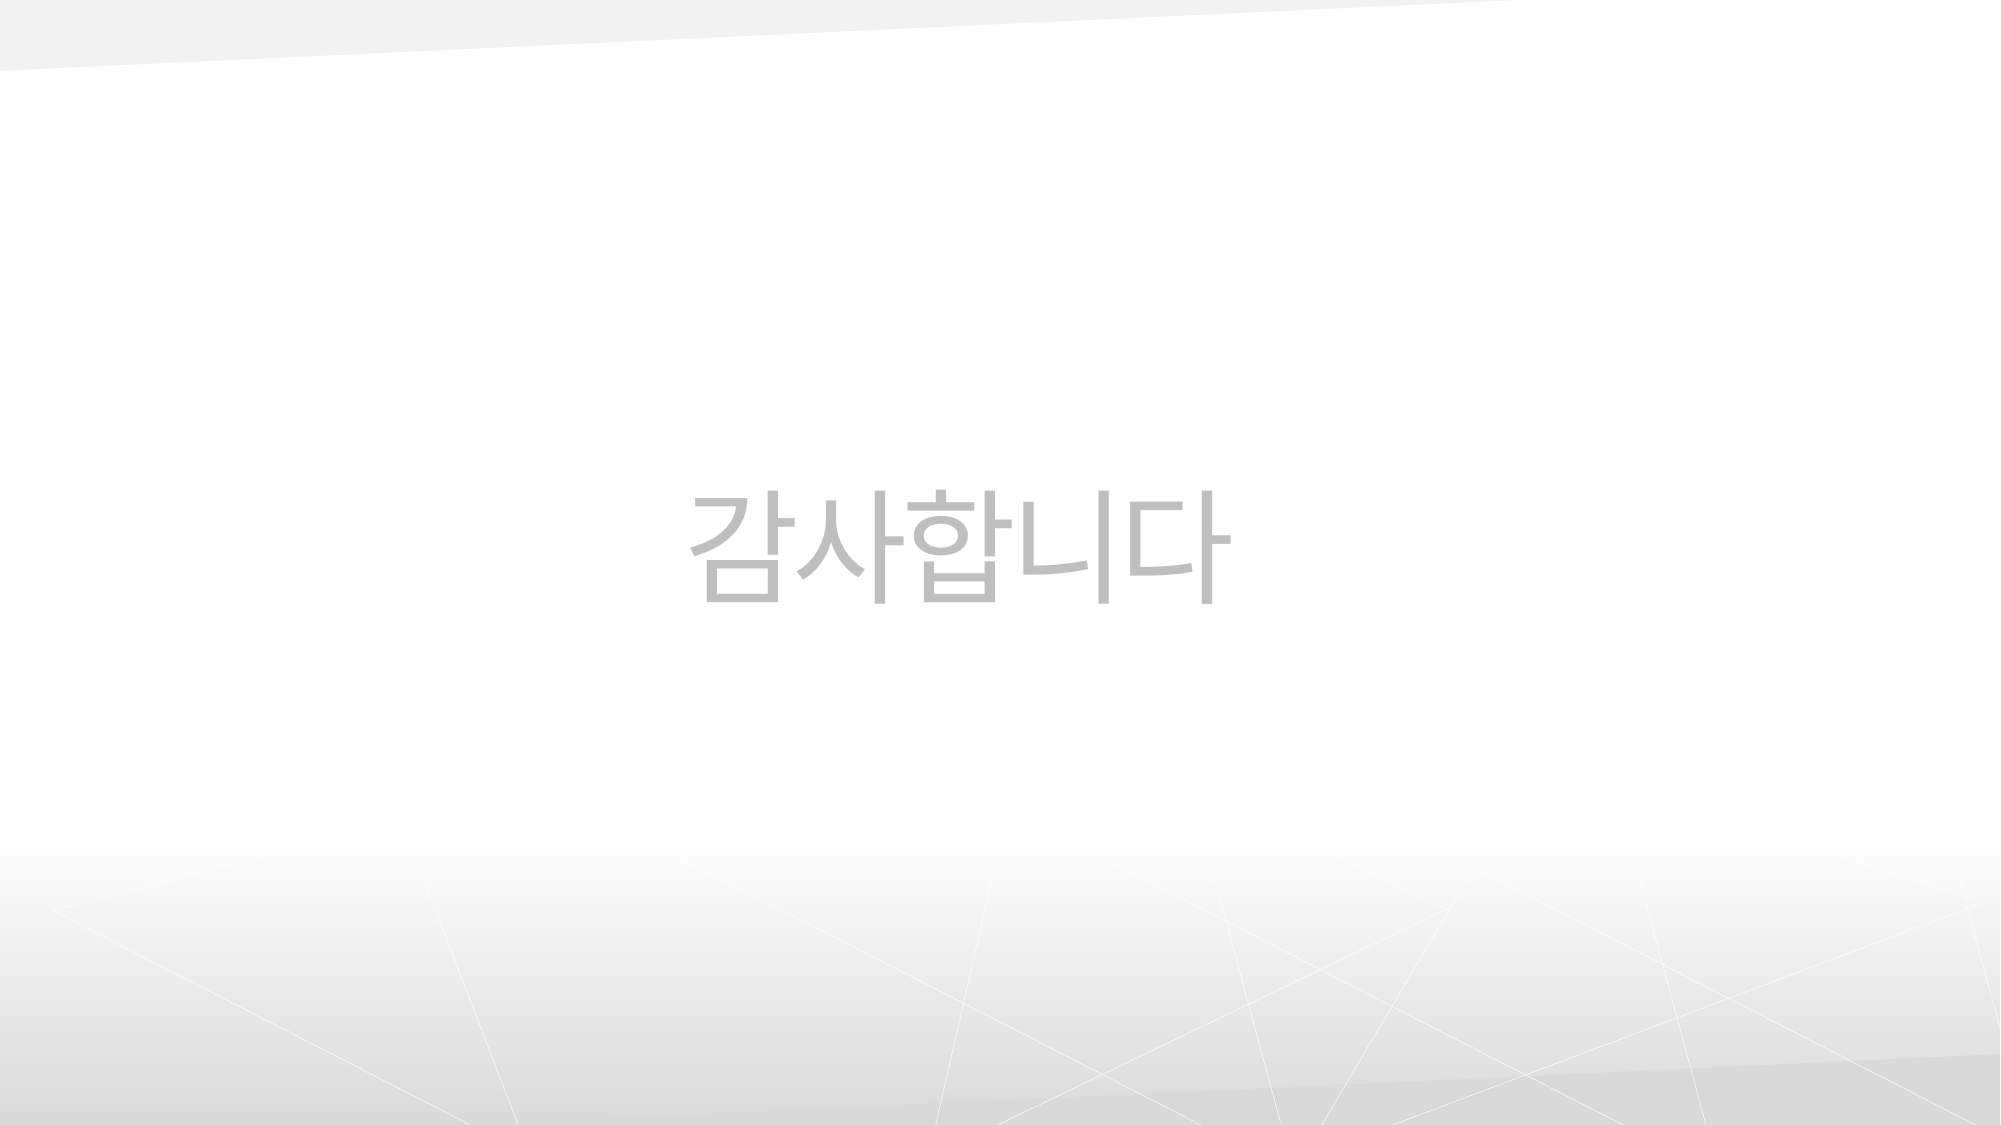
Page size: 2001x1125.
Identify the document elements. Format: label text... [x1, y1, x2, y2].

text_box 감사합니다 [669, 397, 1331, 693]
